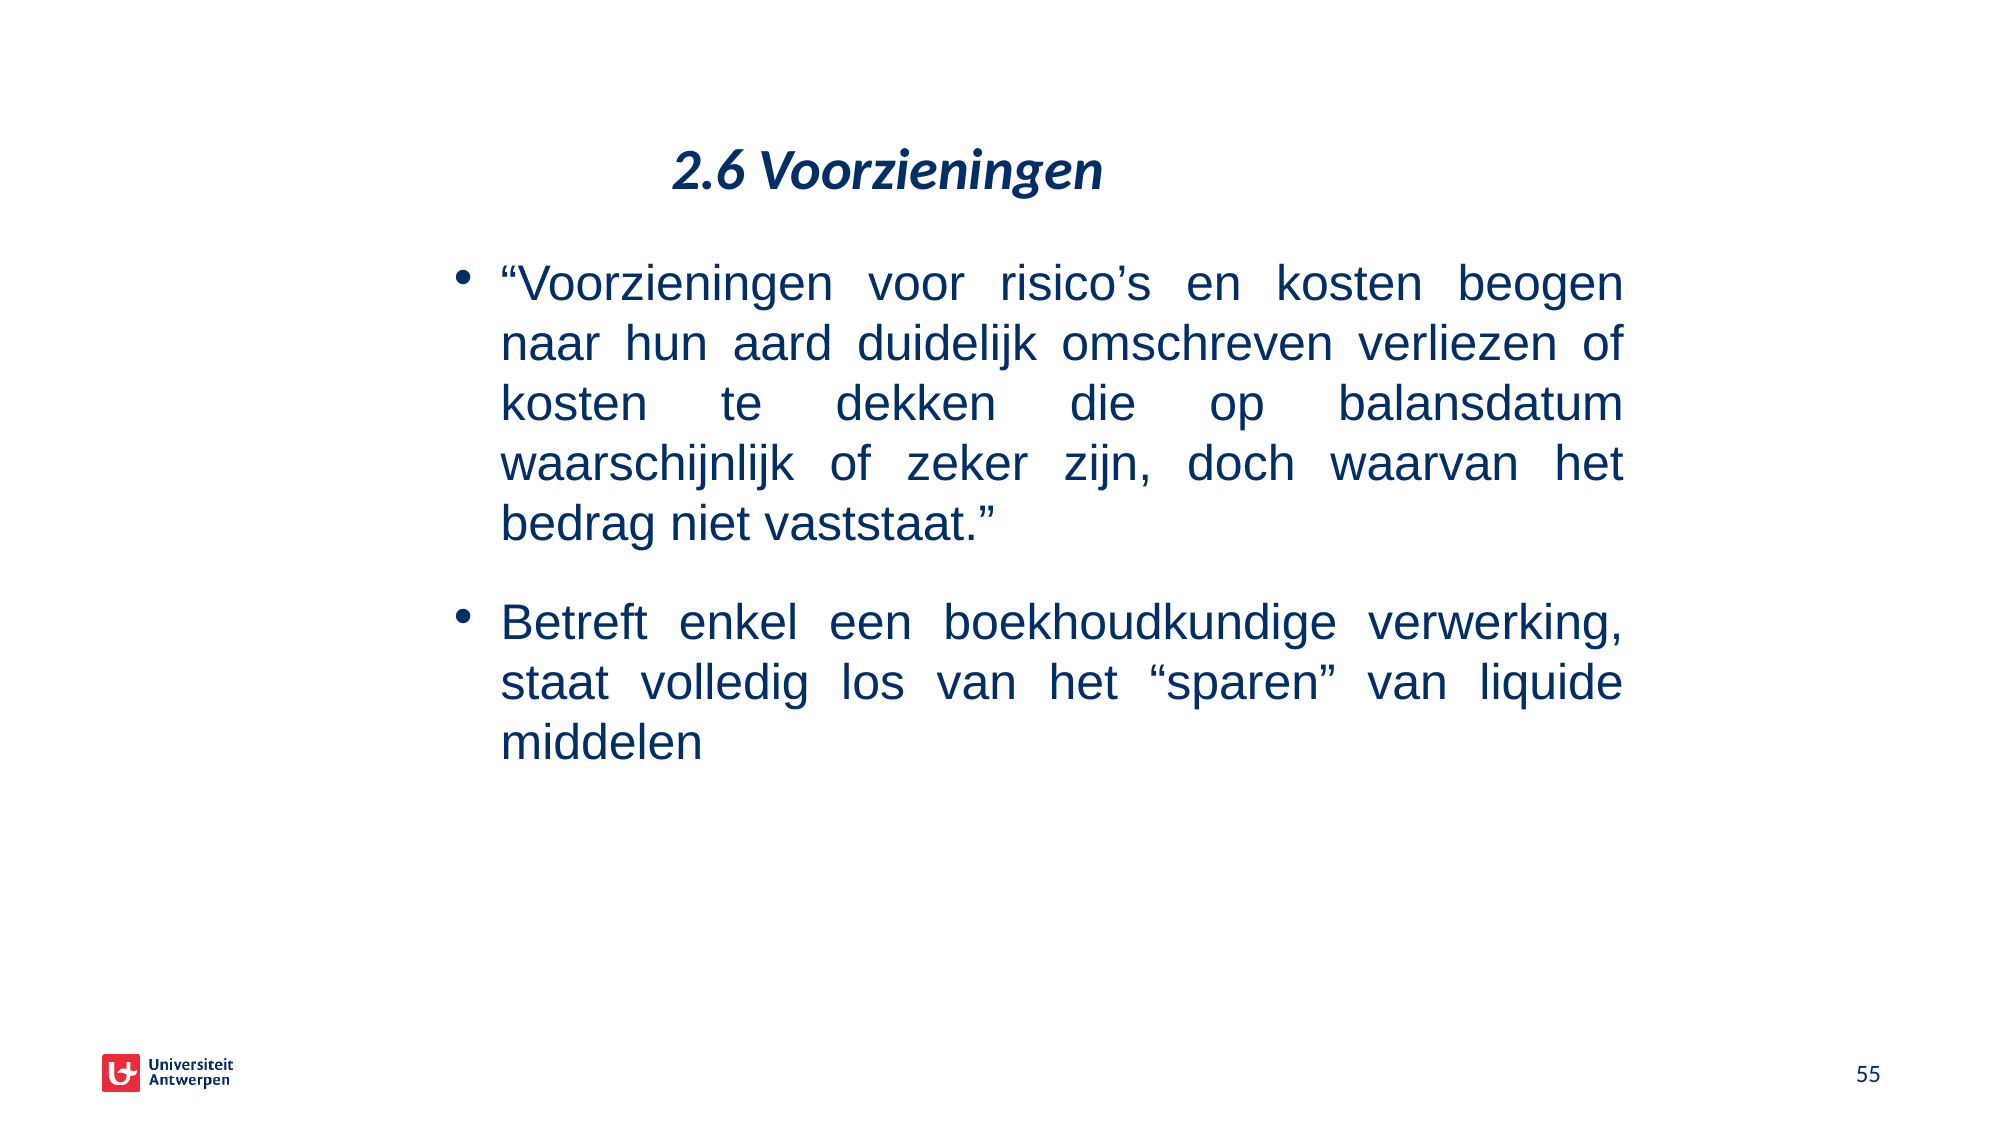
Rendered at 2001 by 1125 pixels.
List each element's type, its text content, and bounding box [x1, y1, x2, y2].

picture [102, 1054, 233, 1092]
text_box “Voorzieningen voor risico’s en kosten beogen naar hun aard duidelijk omschreven verliezen of kosten te dekken die op balansdatum waarschijnlijk of zeker zijn, doch waarvan het bedrag niet vaststaat.” Betreft enkel een boekhoudkundige verwerking, staat volledig los van het “sparen” van liquide middelen [364, 243, 1639, 919]
list 2.6 Voorzieningen [355, 131, 1631, 807]
slide_number 55 [1446, 1042, 1897, 1103]
